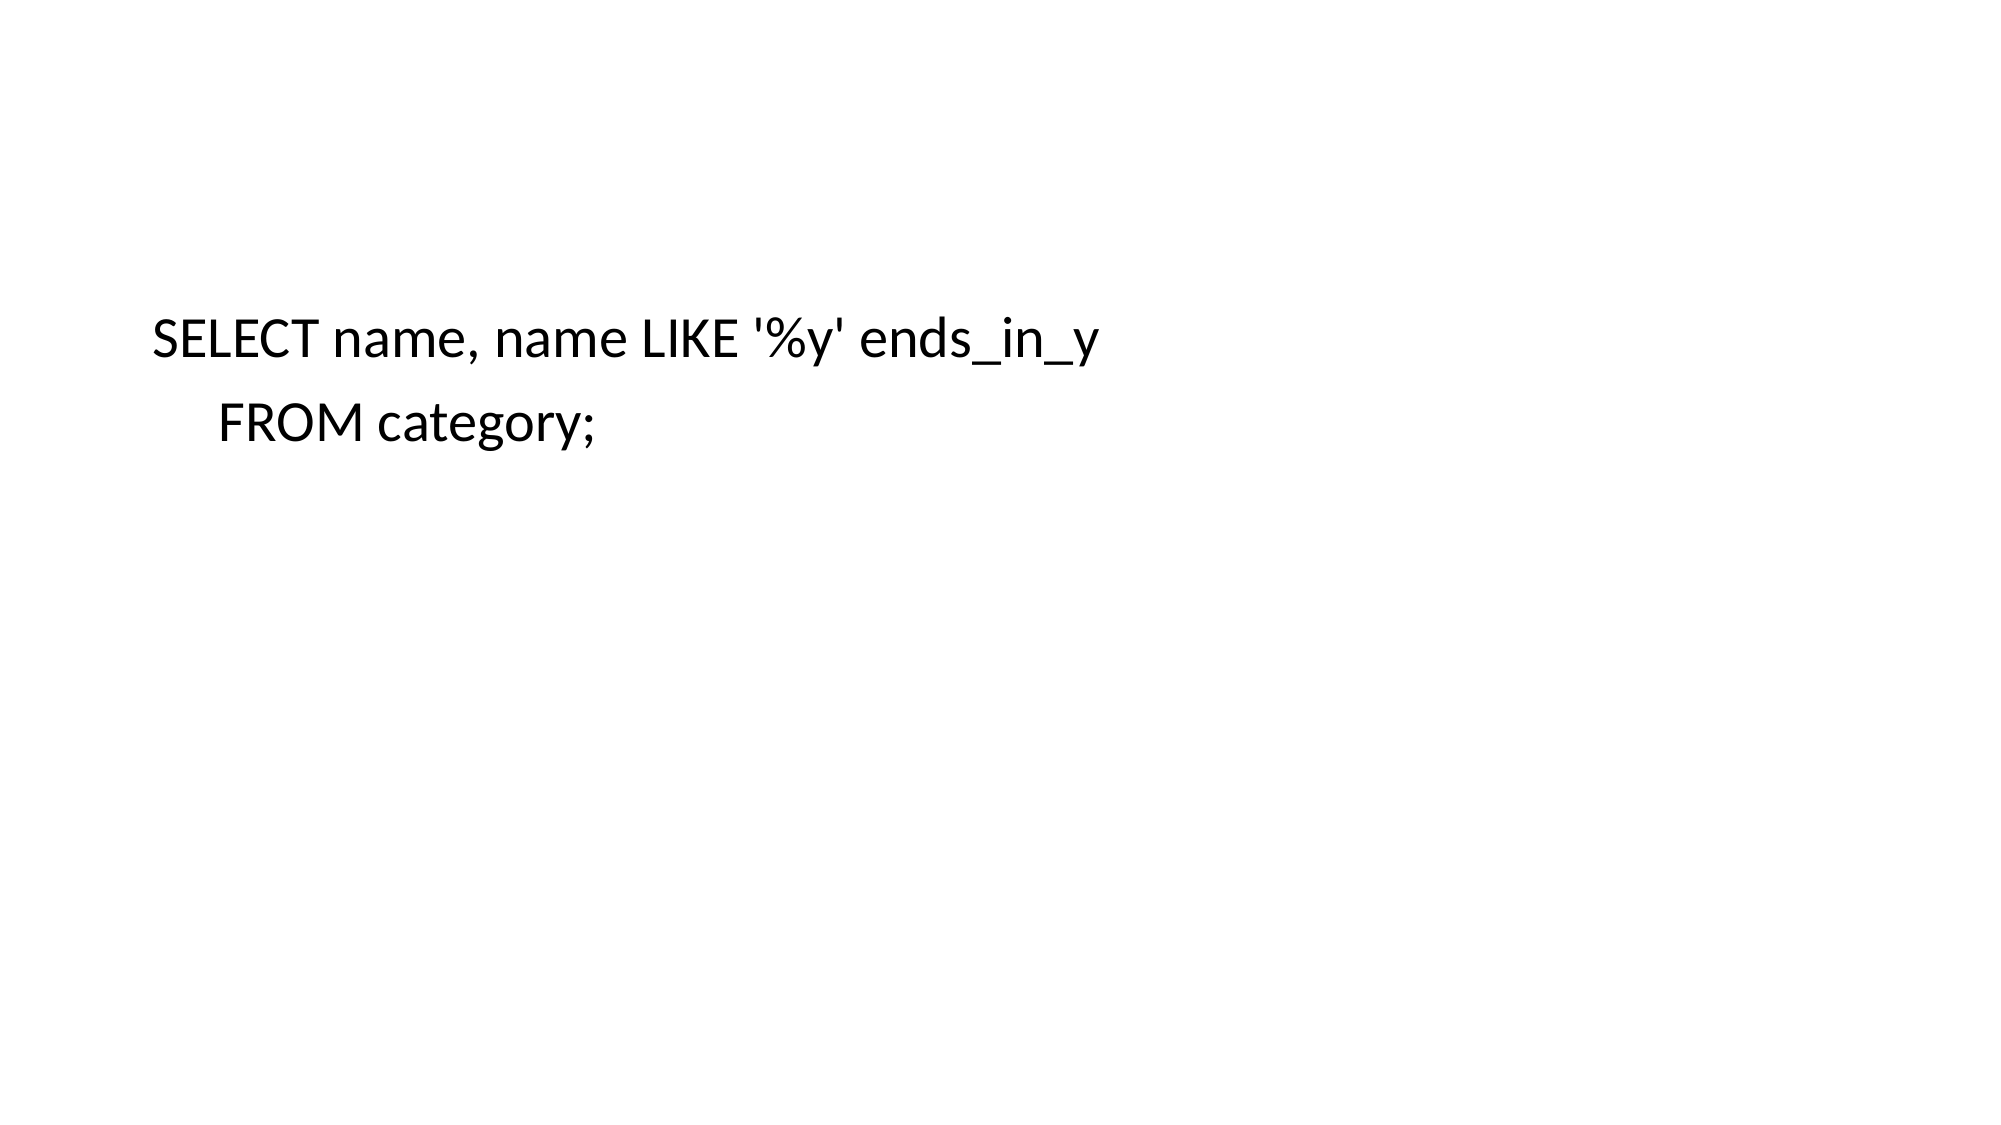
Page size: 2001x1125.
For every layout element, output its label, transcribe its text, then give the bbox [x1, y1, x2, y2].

list SELECT name, name LIKE '%y' ends_in_y FROM category; [137, 299, 1863, 1014]
